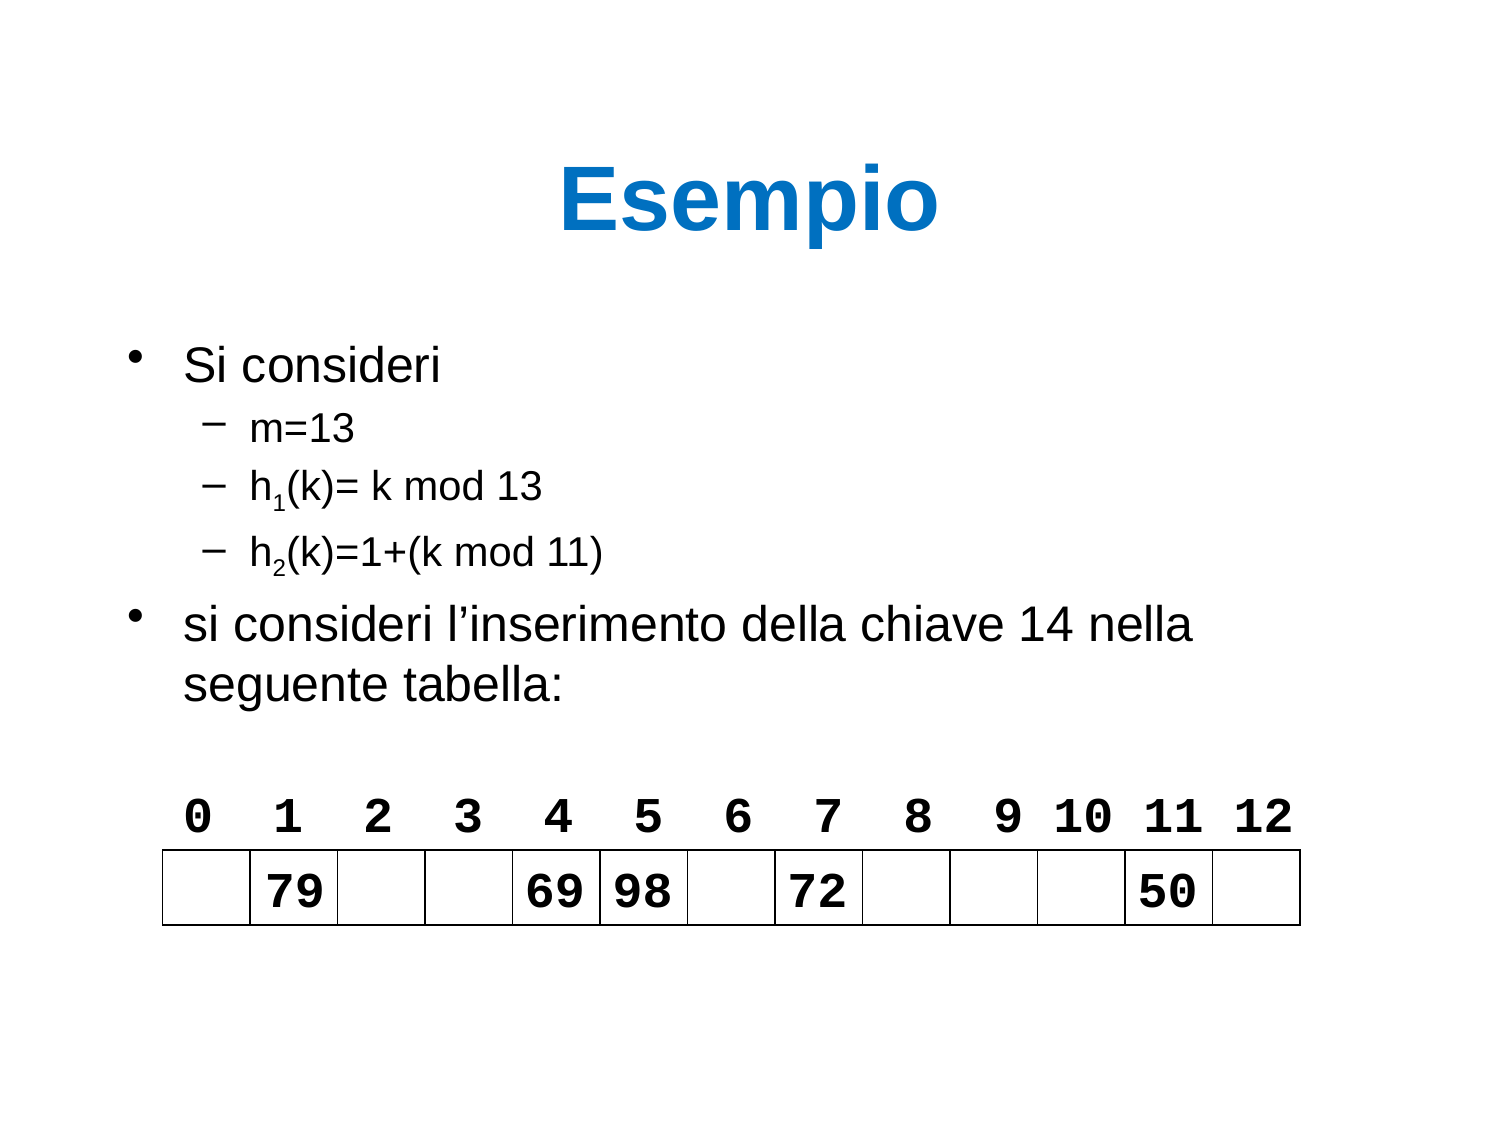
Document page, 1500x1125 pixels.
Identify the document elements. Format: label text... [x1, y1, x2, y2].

text_box 0 1 2 3 4 5 6 7 8 9 10 11 12 [138, 775, 1308, 850]
list Si consideri m=13 h1(k)= k mod 13 h2(k)=1+(k mod 11) si consideri l’inserimento della chiave 14 nella seguente tabella: [112, 324, 1388, 725]
title Esempio [112, 99, 1388, 288]
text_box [162, 849, 1300, 925]
